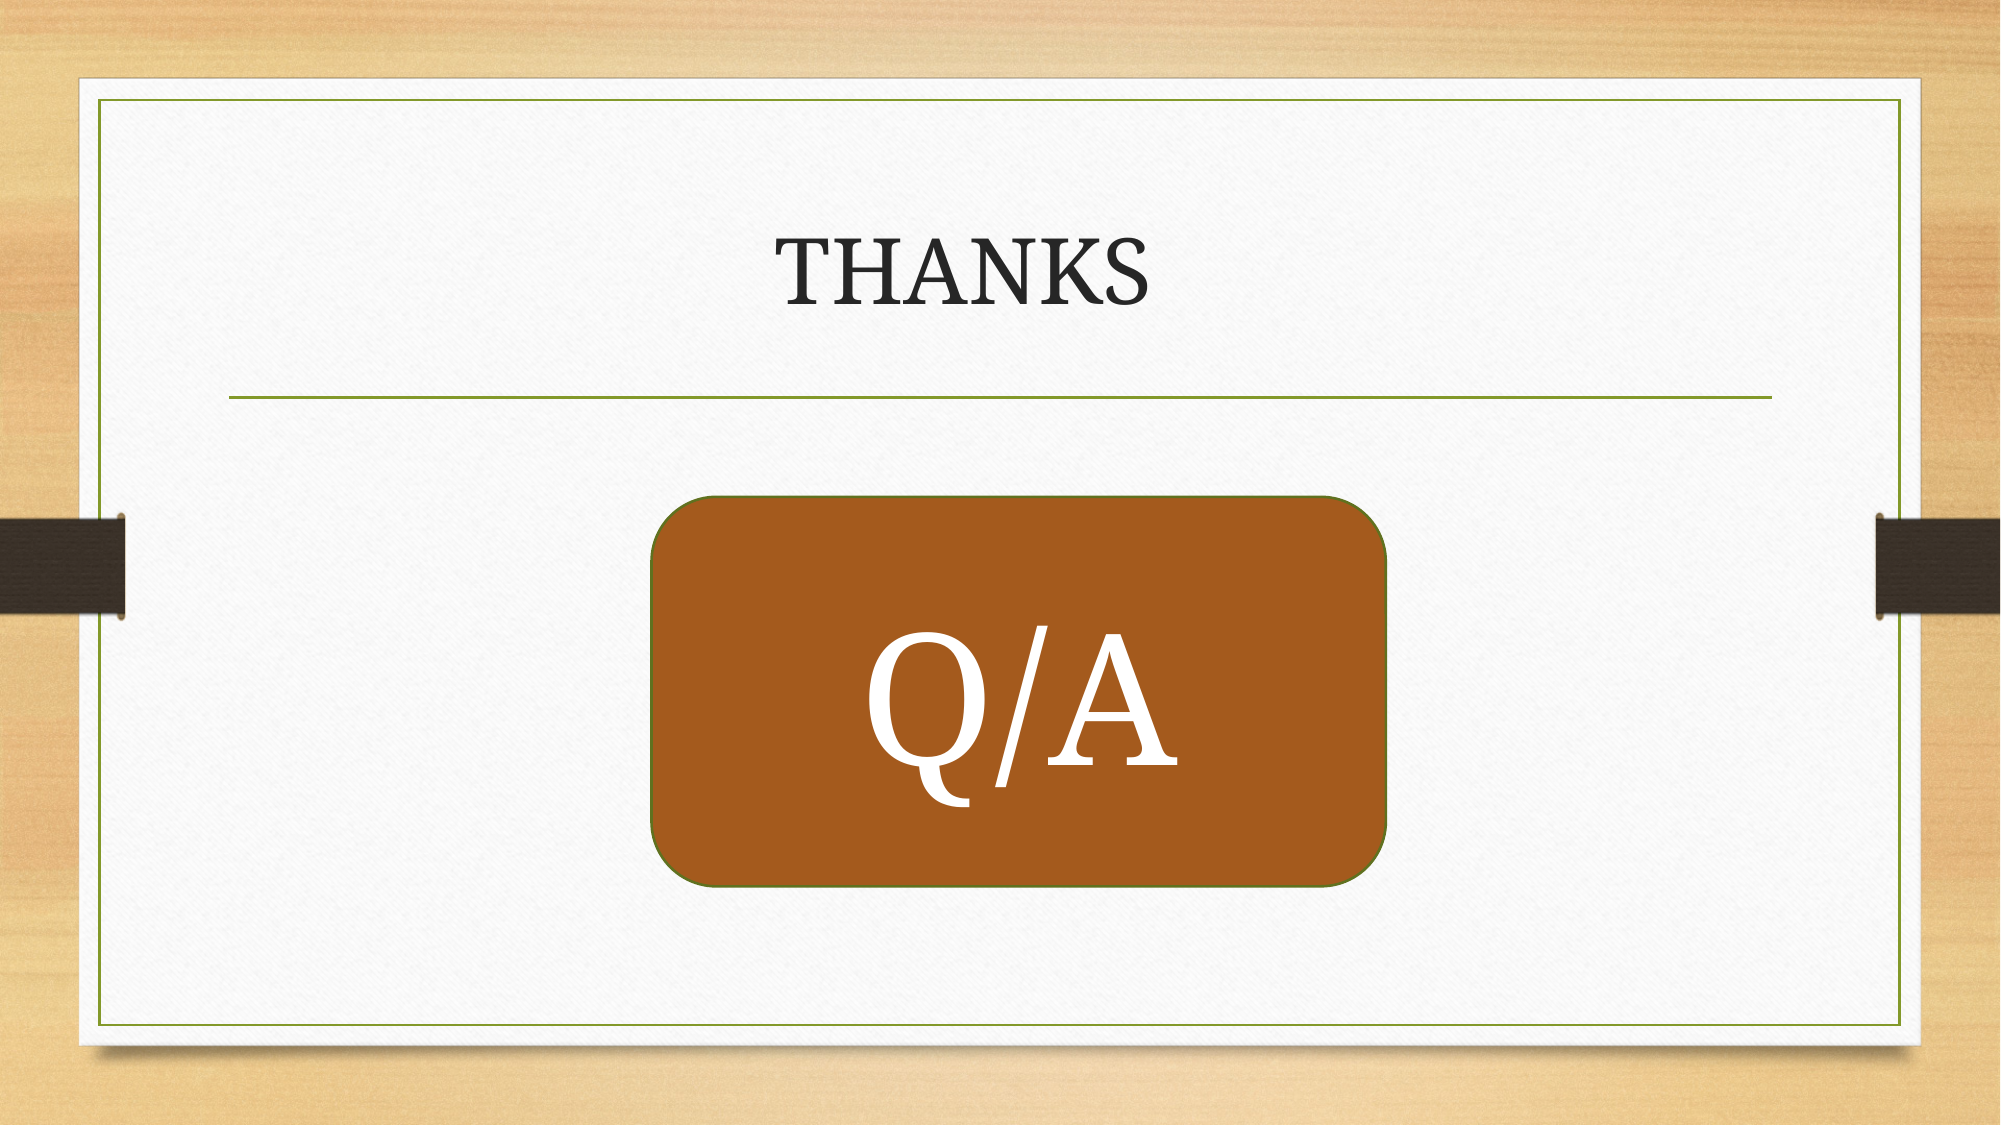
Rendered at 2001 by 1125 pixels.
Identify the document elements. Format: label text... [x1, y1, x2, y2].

picture [0, 0, 2001, 1125]
text_box Q/A [650, 495, 1388, 888]
title THANKS [212, 161, 1788, 375]
